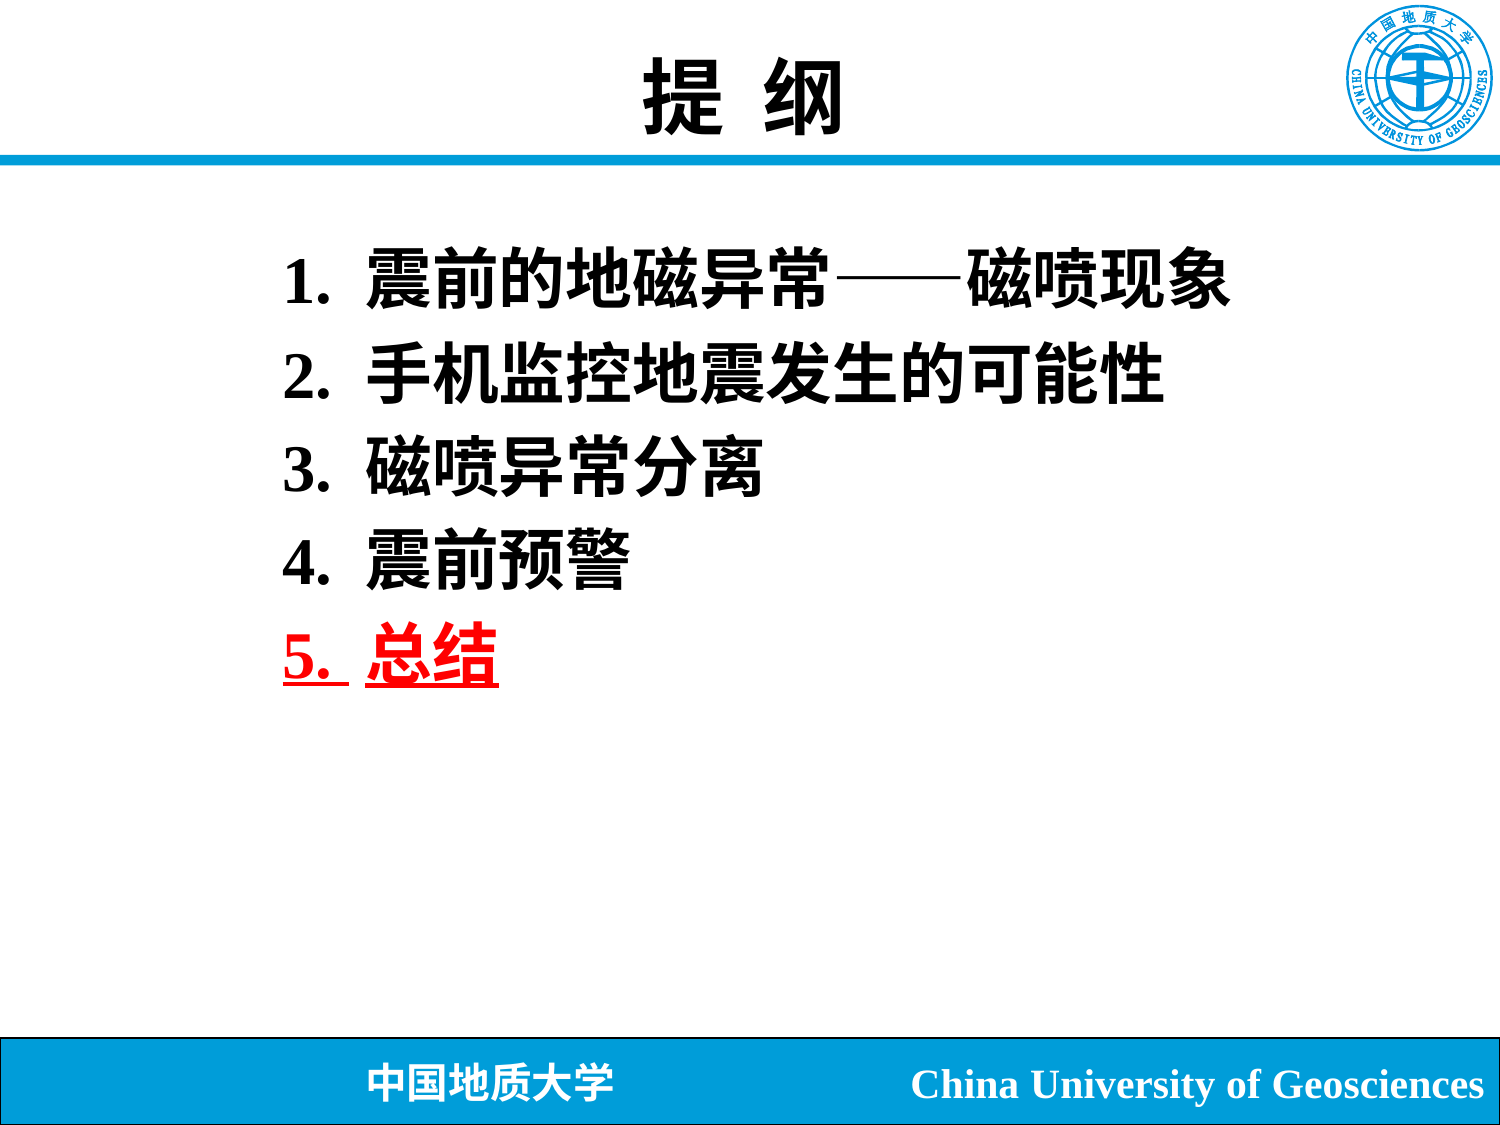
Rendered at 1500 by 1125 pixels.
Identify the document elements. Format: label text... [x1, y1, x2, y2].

list 1. 震前的地磁异常——磁喷现象 2. 手机监控地震发生的可能性 3. 磁喷异常分离 4. 震前预警 5. 总结 [267, 238, 1343, 816]
title 提 纲 [24, 45, 1464, 146]
